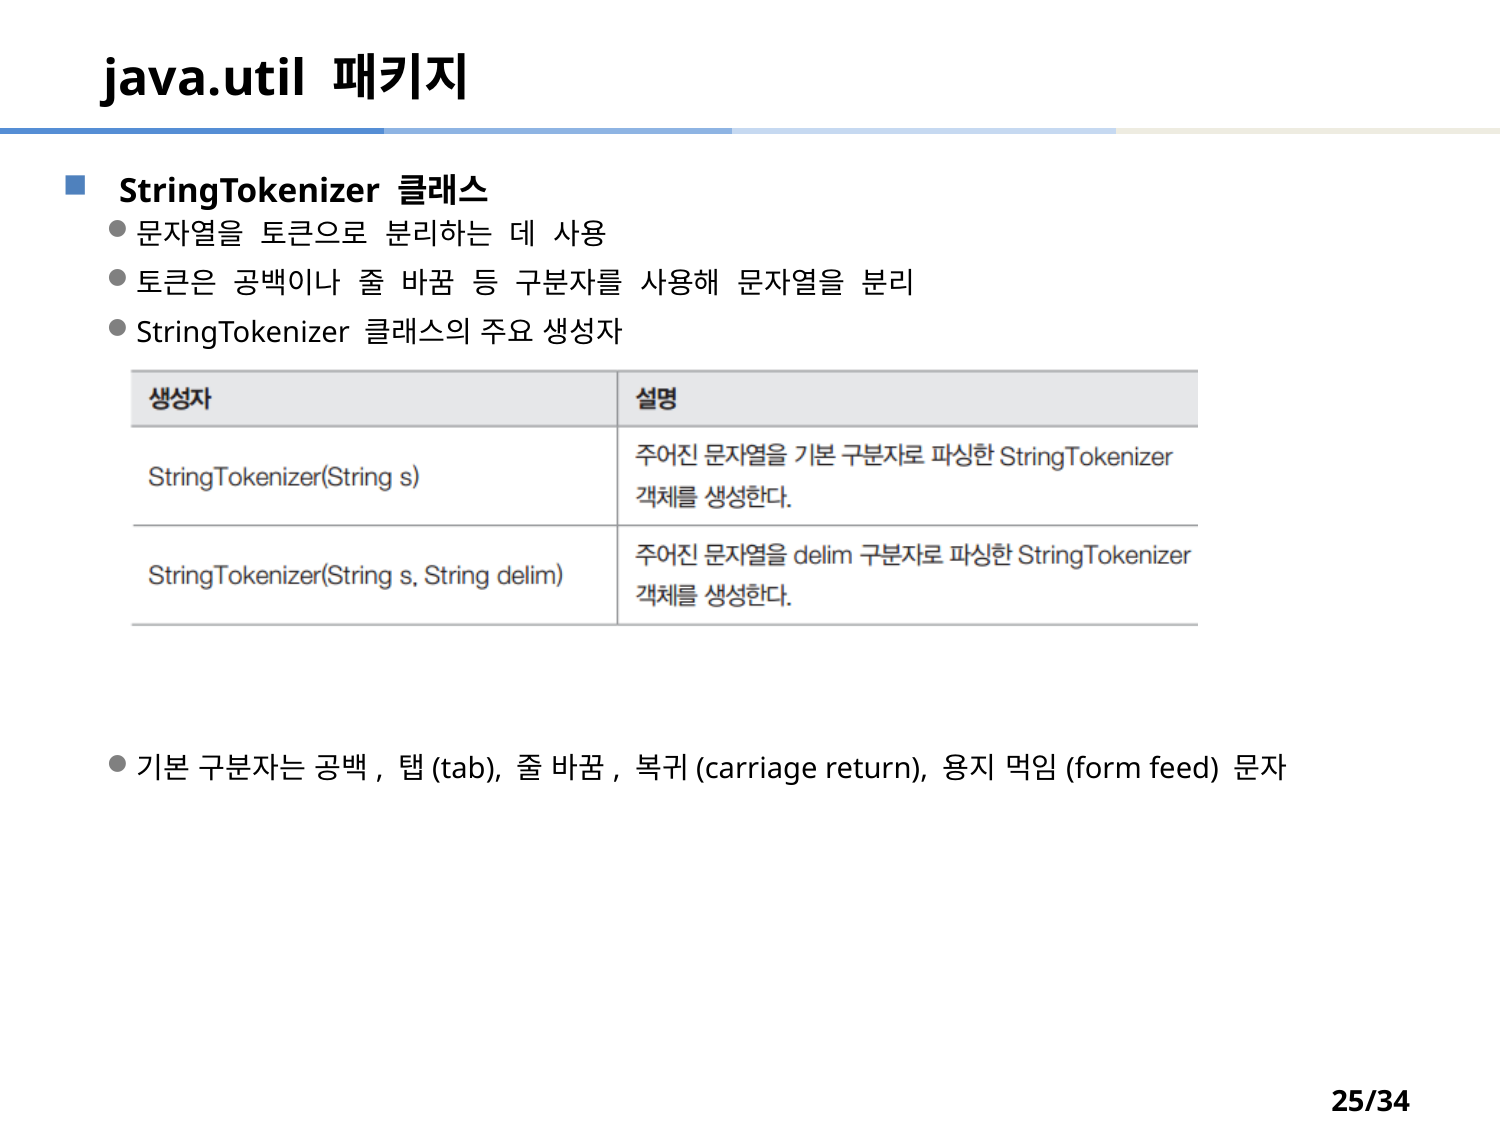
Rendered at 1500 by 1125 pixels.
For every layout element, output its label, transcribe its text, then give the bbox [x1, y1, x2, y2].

list StringTokenizer 클래스 문자열을 토큰으로 분리하는 데 사용 토큰은 공백이나 줄 바꿈 등 구분자를 사용해 문자열을 분리 StringTokenizer 클래스의 주요 생성자 기본 구분자는 공백, 탭(tab), 줄 바꿈, 복귀(carriage return), 용지 먹임(form feed) 문자 [47, 141, 1436, 1083]
title java.util 패키지 [88, 30, 1330, 121]
picture [128, 367, 1198, 629]
